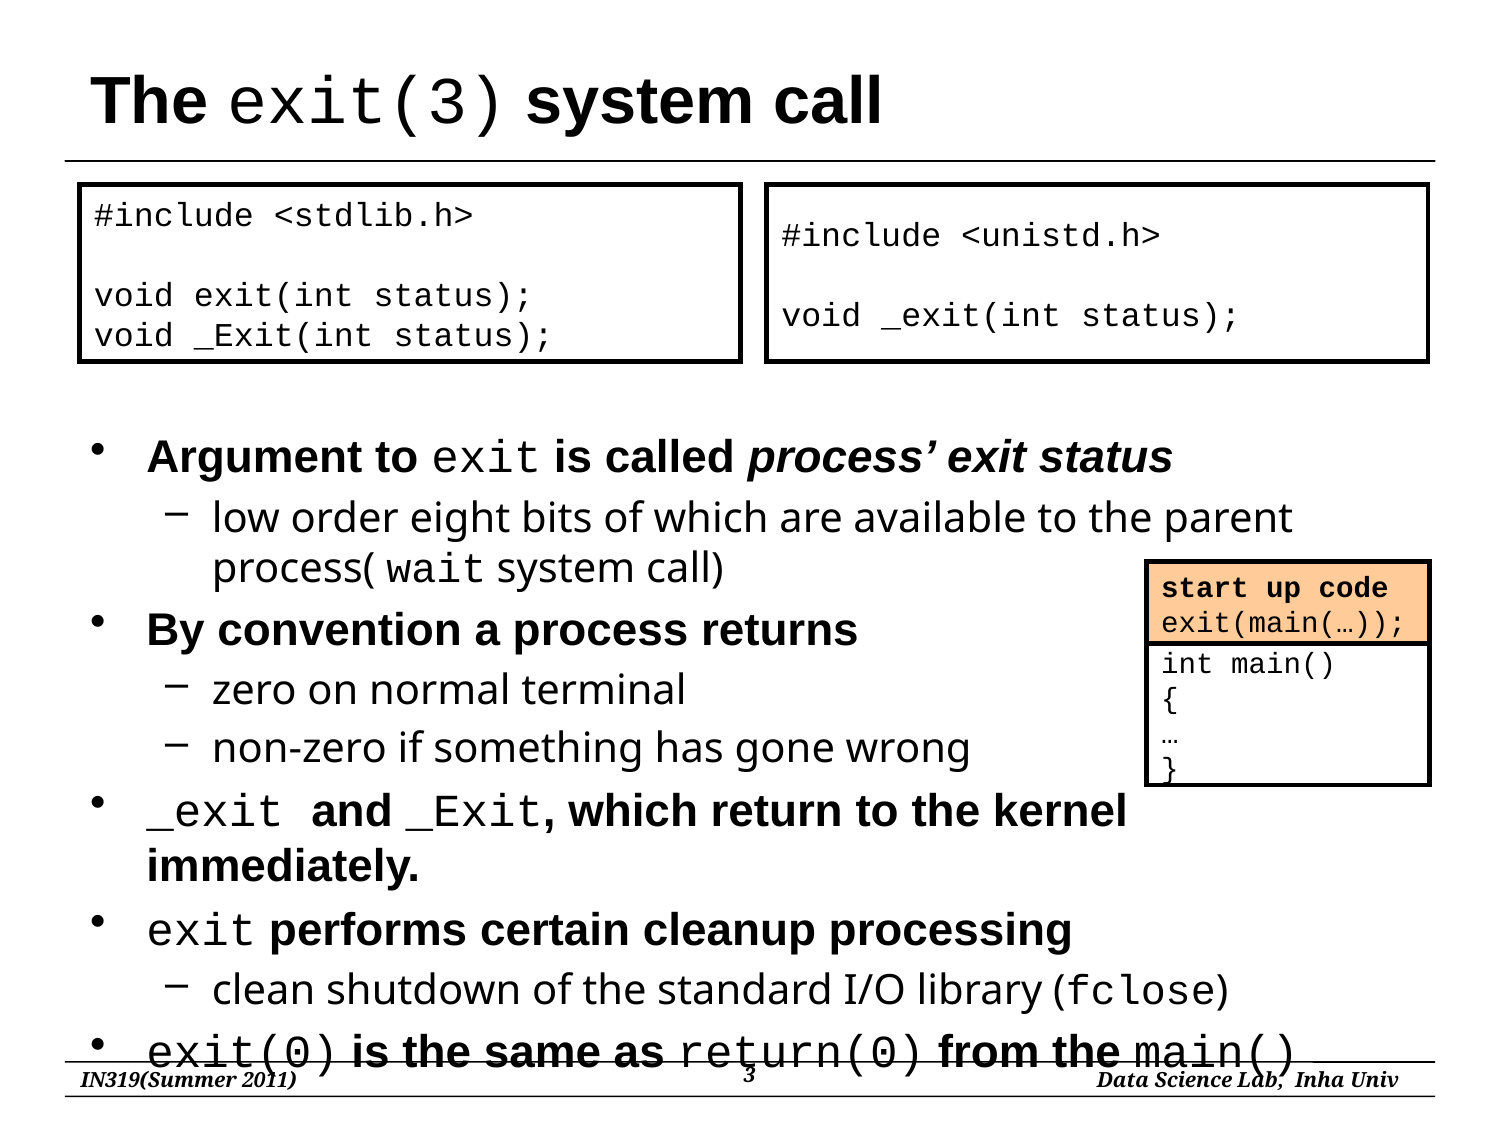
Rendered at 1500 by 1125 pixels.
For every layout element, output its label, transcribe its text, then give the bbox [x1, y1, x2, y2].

text_box #include <stdlib.h> void exit(int status); void _Exit(int status); [79, 184, 741, 362]
list Argument to exit is called process’ exit status low order eight bits of which are available to the parent process( wait system call) By convention a process returns zero on normal terminal non-zero if something has gone wrong _exit and _Exit, which return to the kernel immediately. exit performs certain cleanup processing clean shutdown of the standard I/O library (fclose) exit(0) is the same as return(0) from the main() [74, 193, 1426, 1104]
text_box #include <unistd.h> void _exit(int status); [766, 184, 1429, 362]
slide_number 3 [574, 1054, 925, 1102]
text_box int main() { … } [1146, 643, 1430, 786]
text_box start up code exit(main(…)); [1146, 561, 1430, 643]
title The exit(3) system call [74, 44, 1426, 150]
